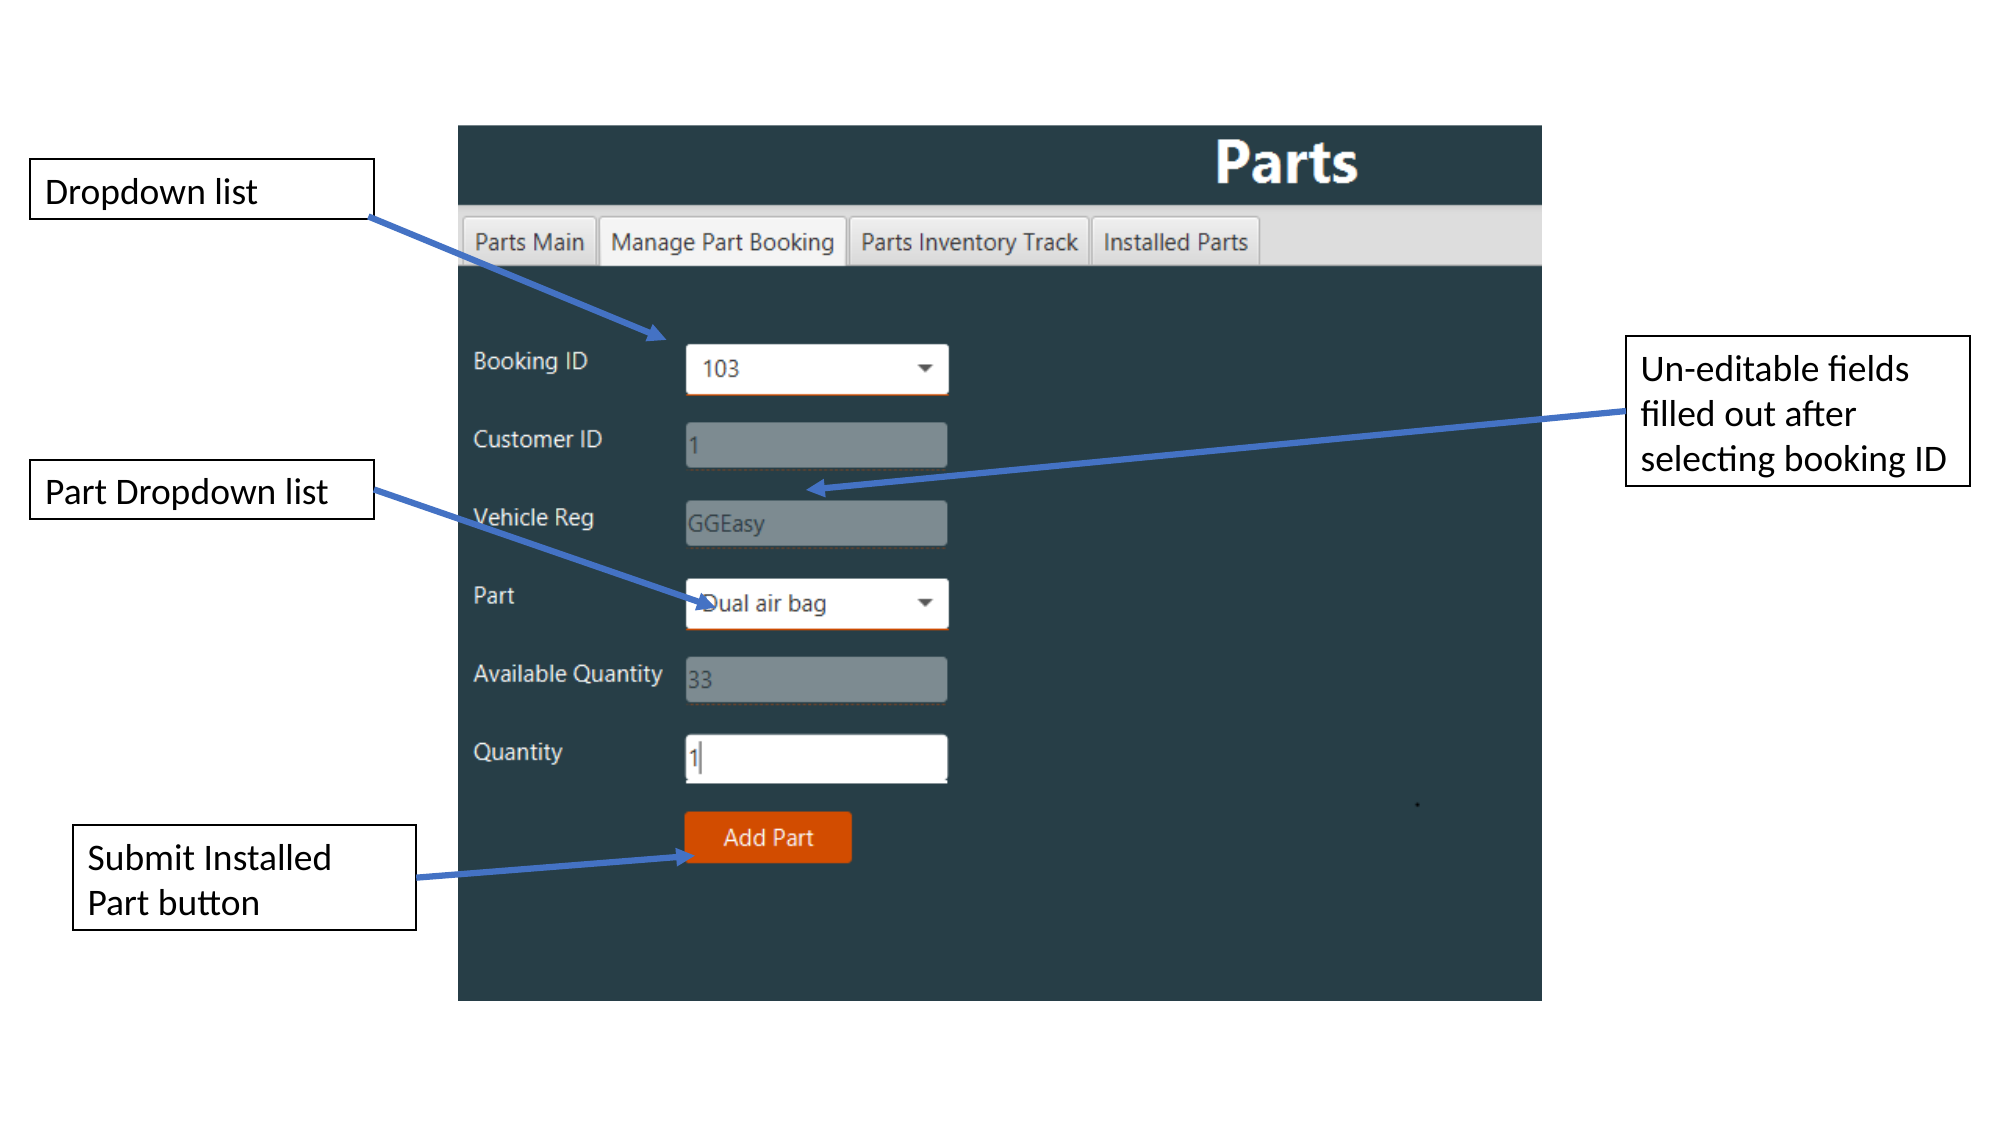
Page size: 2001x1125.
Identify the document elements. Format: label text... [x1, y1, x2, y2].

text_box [416, 855, 695, 879]
text_box Part Dropdown list [29, 459, 375, 520]
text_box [368, 216, 667, 340]
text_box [806, 411, 1626, 490]
picture [458, 124, 1542, 1001]
text_box Un-editable fields filled out after selecting booking ID [1625, 335, 1971, 487]
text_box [374, 489, 716, 608]
text_box Submit Installed Part button [72, 824, 417, 931]
text_box Dropdown list [29, 158, 375, 220]
